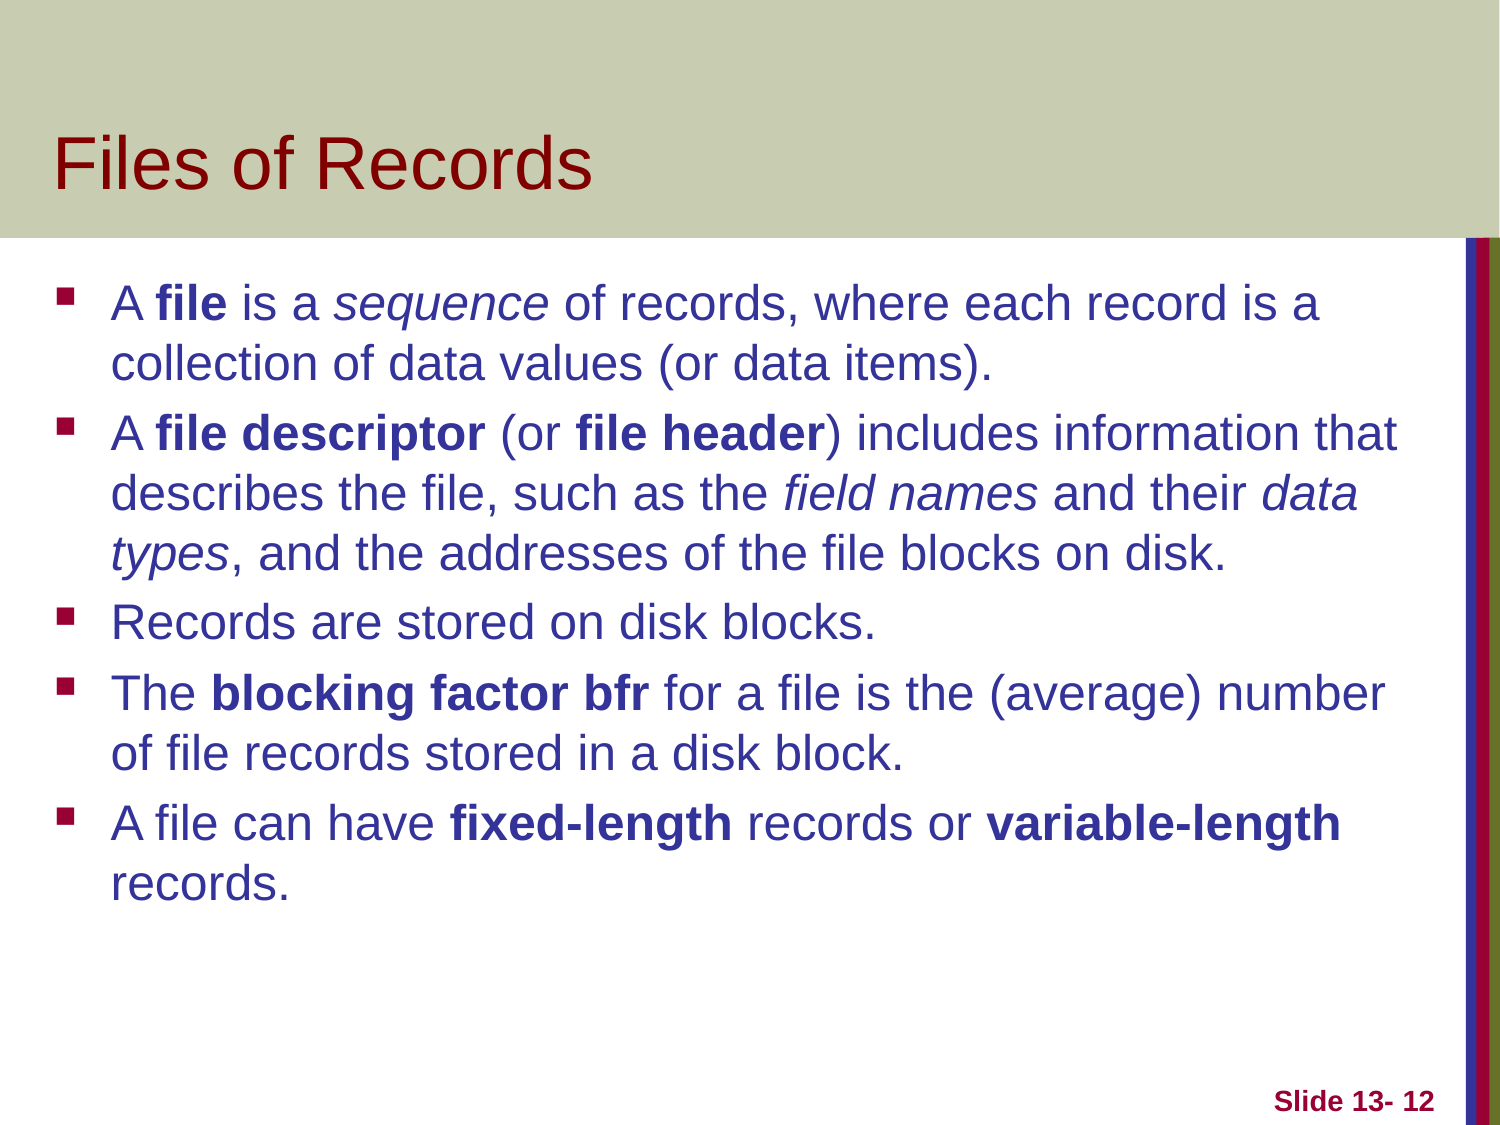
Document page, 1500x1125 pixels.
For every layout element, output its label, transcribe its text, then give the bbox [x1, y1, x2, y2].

list A file is a sequence of records, where each record is a collection of data values (or data items). A file descriptor (or file header) includes information that describes the file, such as the field names and their data types, and the addresses of the file blocks on disk. Records are stored on disk blocks. The blocking factor bfr for a file is the (average) number of file records stored in a disk block. A file can have fixed-length records or variable-length records. [39, 262, 1401, 1013]
title Files of Records [37, 49, 1317, 213]
slide_number Slide 13- 12 [1137, 1049, 1451, 1125]
